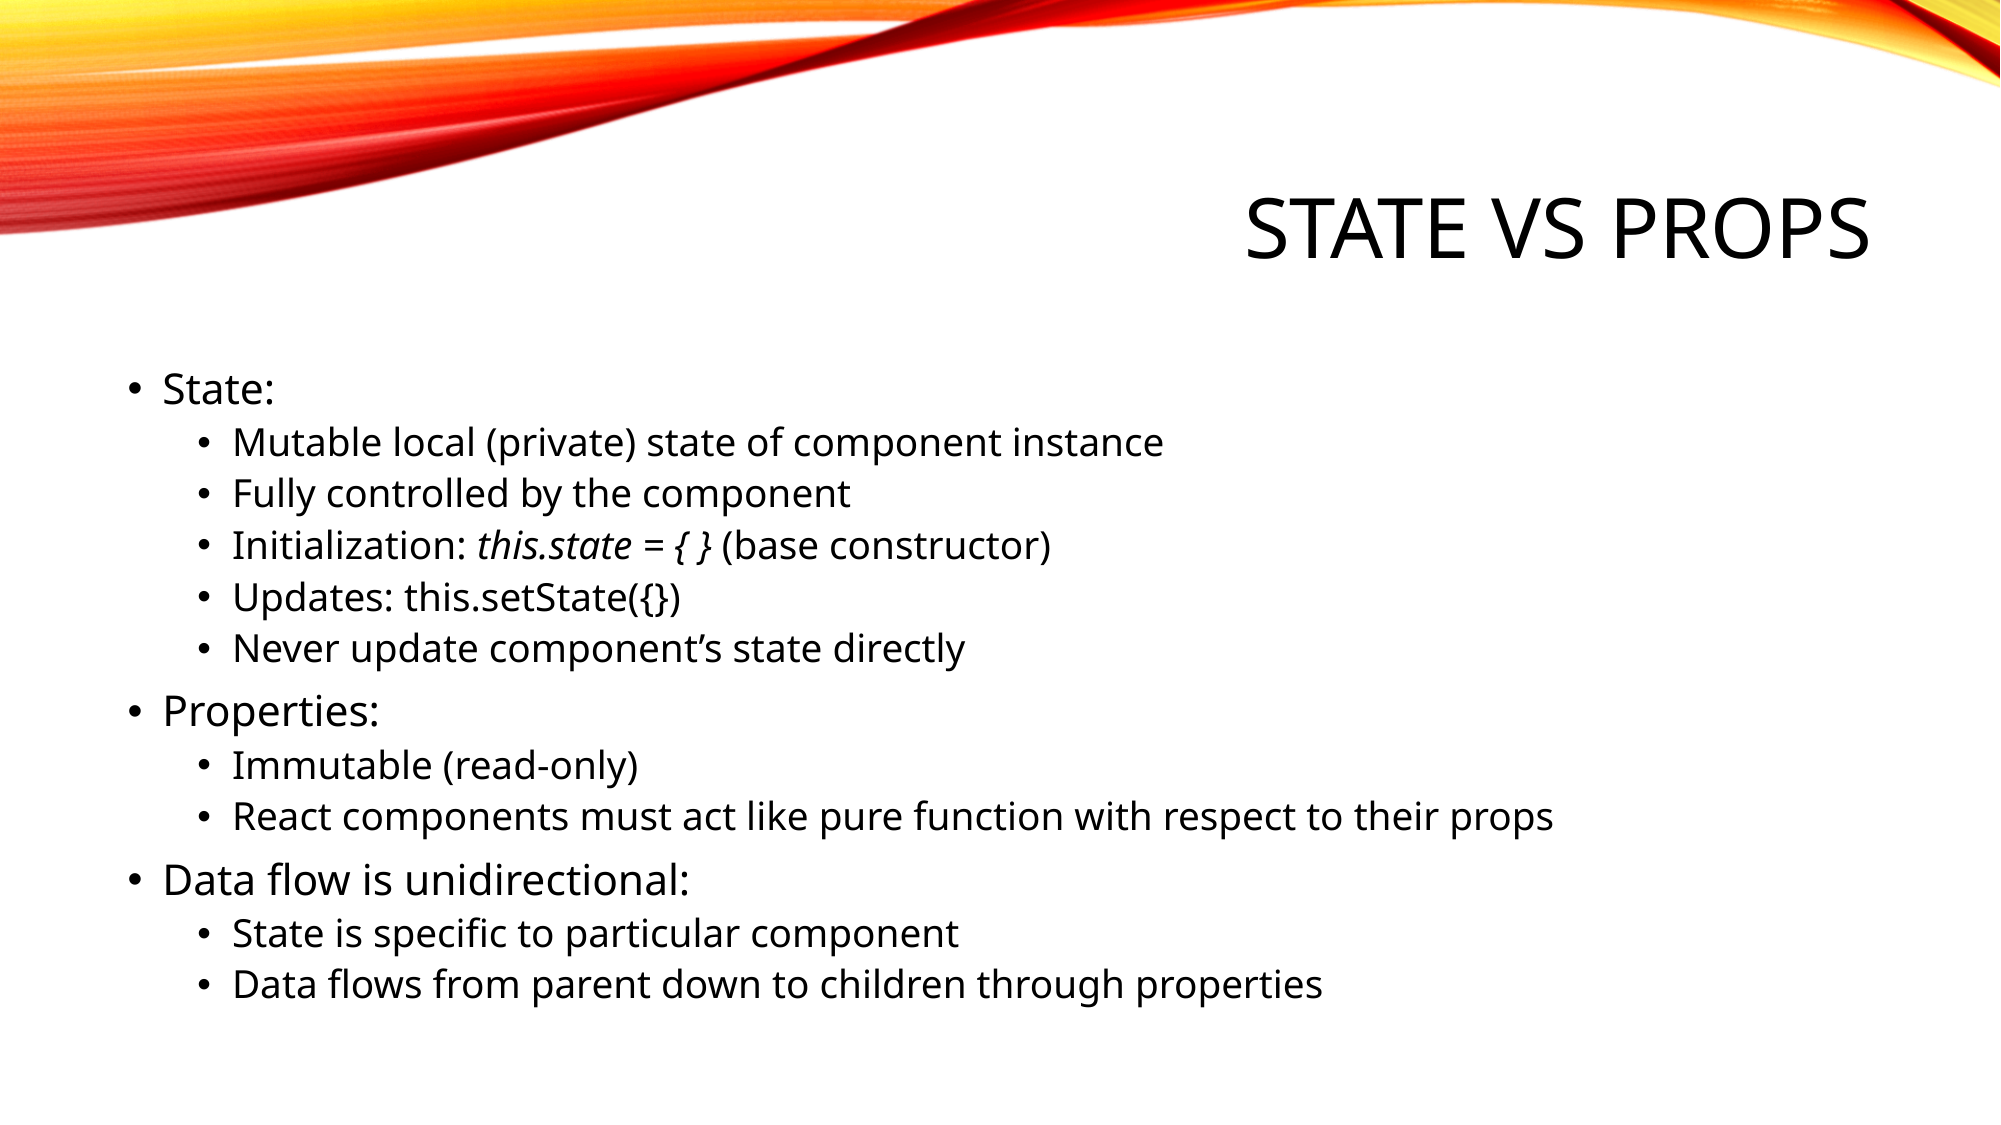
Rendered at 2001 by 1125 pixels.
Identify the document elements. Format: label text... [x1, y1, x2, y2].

list State: Mutable local (private) state of component instance Fully controlled by the component Initialization: this.state = { } (base constructor) Updates: this.setState({}) Never update component’s state directly Properties: Immutable (read-only) React components must act like pure function with respect to their props Data flow is unidirectional: State is specific to particular component Data flows from parent down to children through properties [112, 360, 1888, 1021]
text_box [137, 384, 1913, 1045]
title STATE vs PROPS [474, 125, 1888, 338]
picture [0, 0, 2000, 237]
